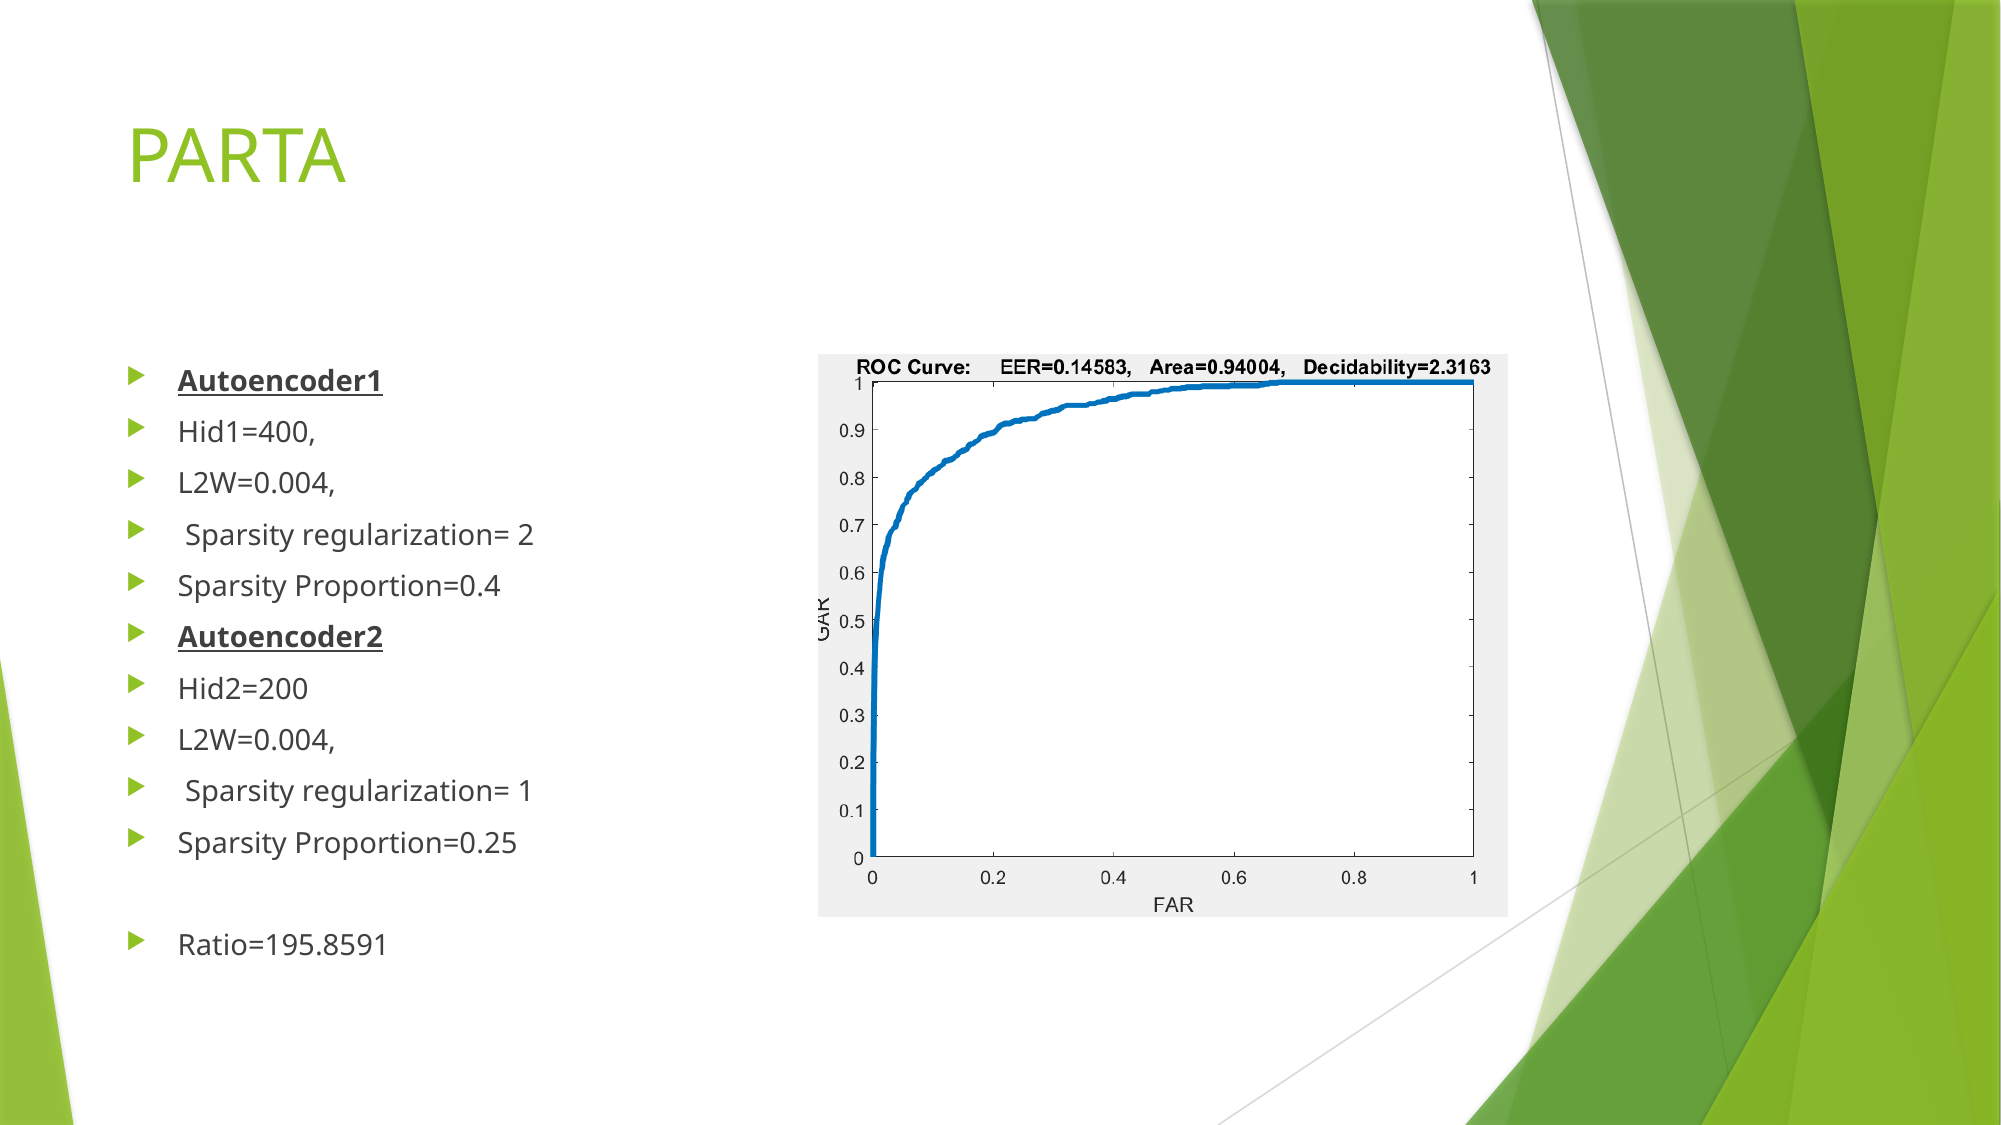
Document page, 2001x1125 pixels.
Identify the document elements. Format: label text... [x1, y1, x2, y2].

picture [817, 353, 1509, 917]
title PARTA [111, 99, 1522, 317]
list Autoencoder1 Hid1=400, L2W=0.004, Sparsity regularization= 2 Sparsity Proportion=0.4 Autoencoder2 Hid2=200 L2W=0.004, Sparsity regularization= 1 Sparsity Proportion=0.25 Ratio=195.8591 [111, 354, 761, 970]
